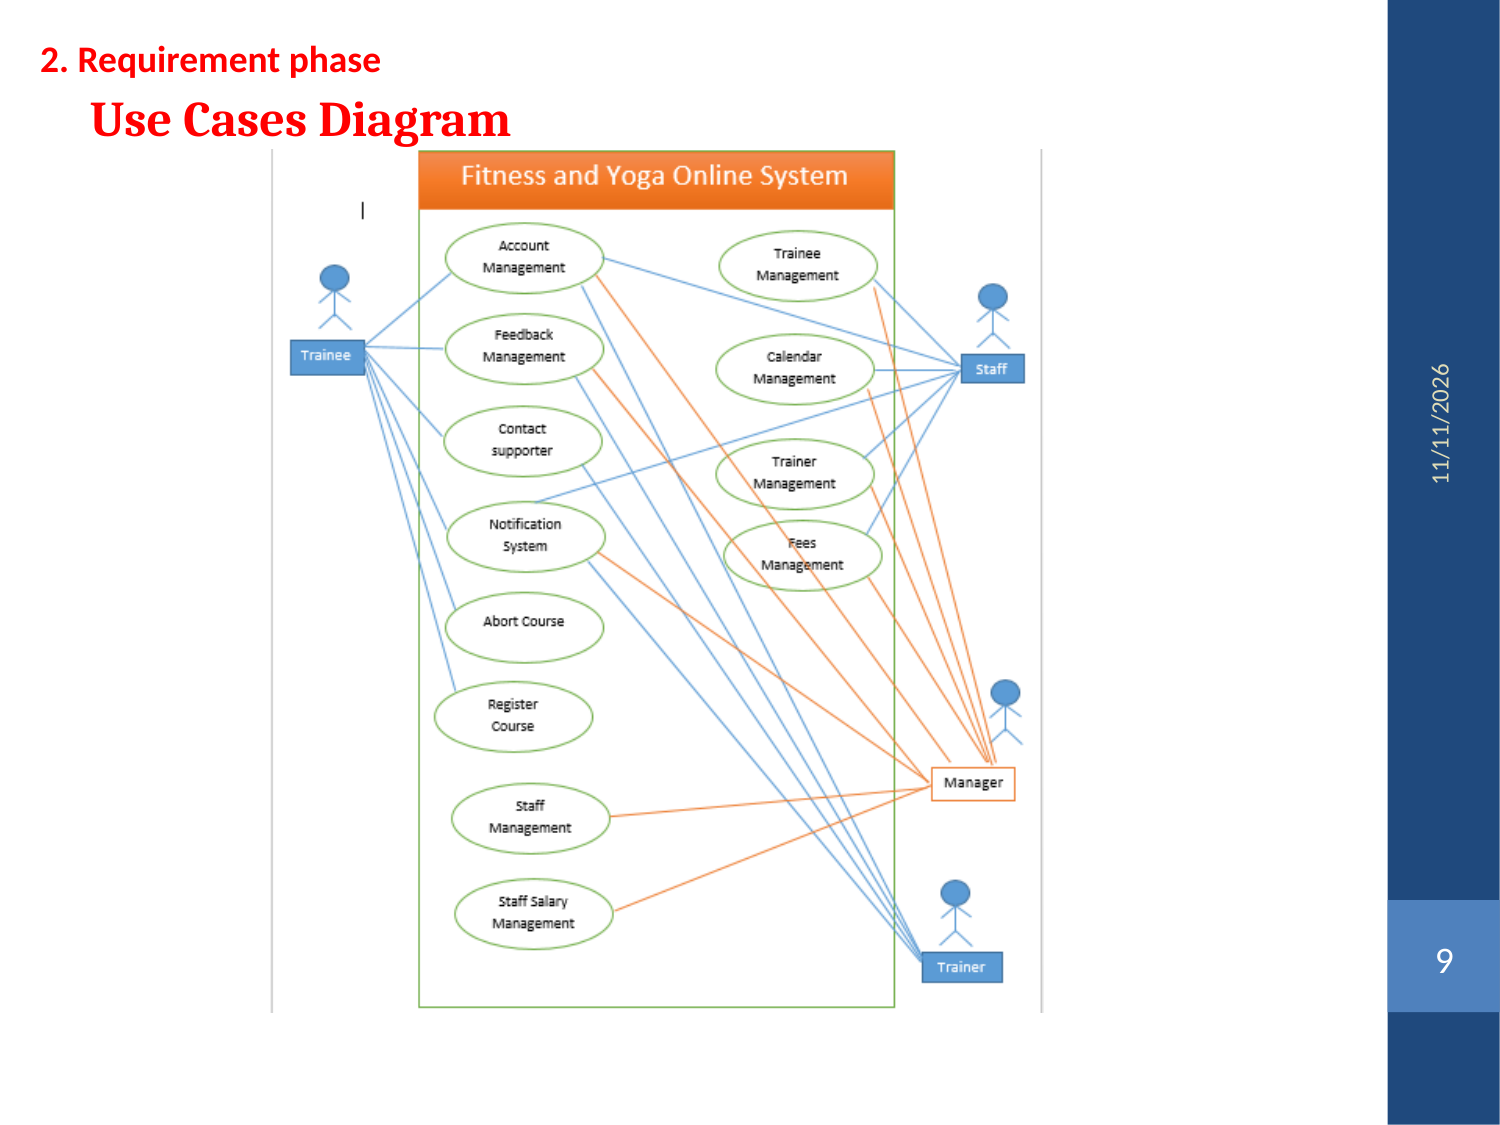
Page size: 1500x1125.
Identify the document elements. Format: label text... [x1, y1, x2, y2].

text_box Use Cases Diagram [75, 45, 1325, 233]
text_box 9 [1399, 926, 1490, 992]
text_box 2. Requirement phase [25, 27, 398, 88]
picture [269, 149, 1044, 1013]
text_box 04/12/2016 [1408, 100, 1469, 501]
